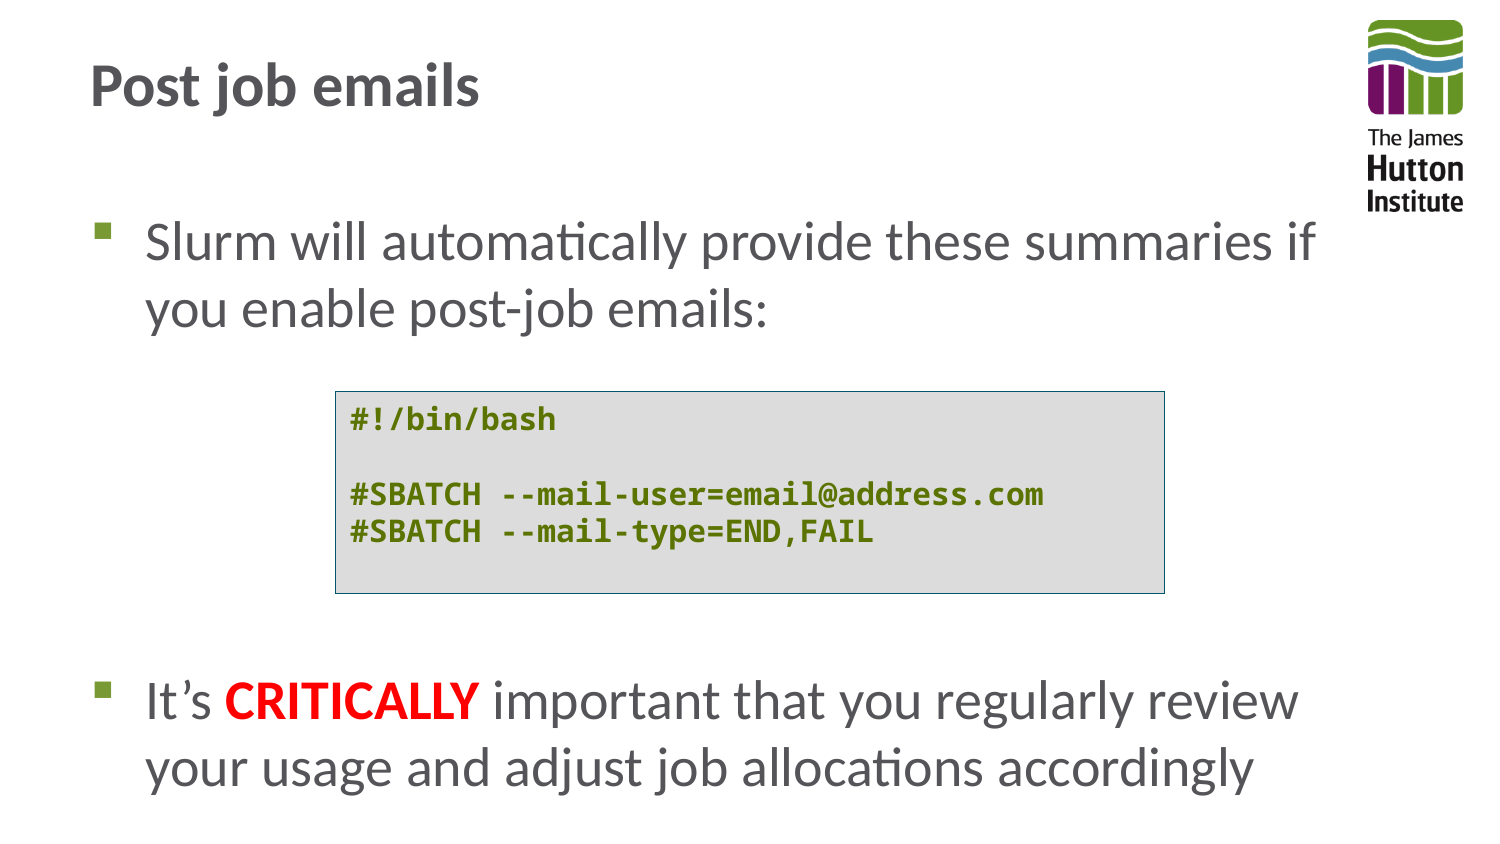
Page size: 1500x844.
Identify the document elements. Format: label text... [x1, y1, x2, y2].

list Slurm will automatically provide these summaries if you enable post-job emails: It’s CRITICALLY important that you regularly review your usage and adjust job allocations accordingly [75, 196, 1425, 812]
text_box #!/bin/bash #SBATCH --mail-user=email@address.com #SBATCH --mail-type=END,FAIL [335, 391, 1165, 594]
picture [1368, 20, 1463, 212]
title Post job emails [75, 36, 1284, 127]
